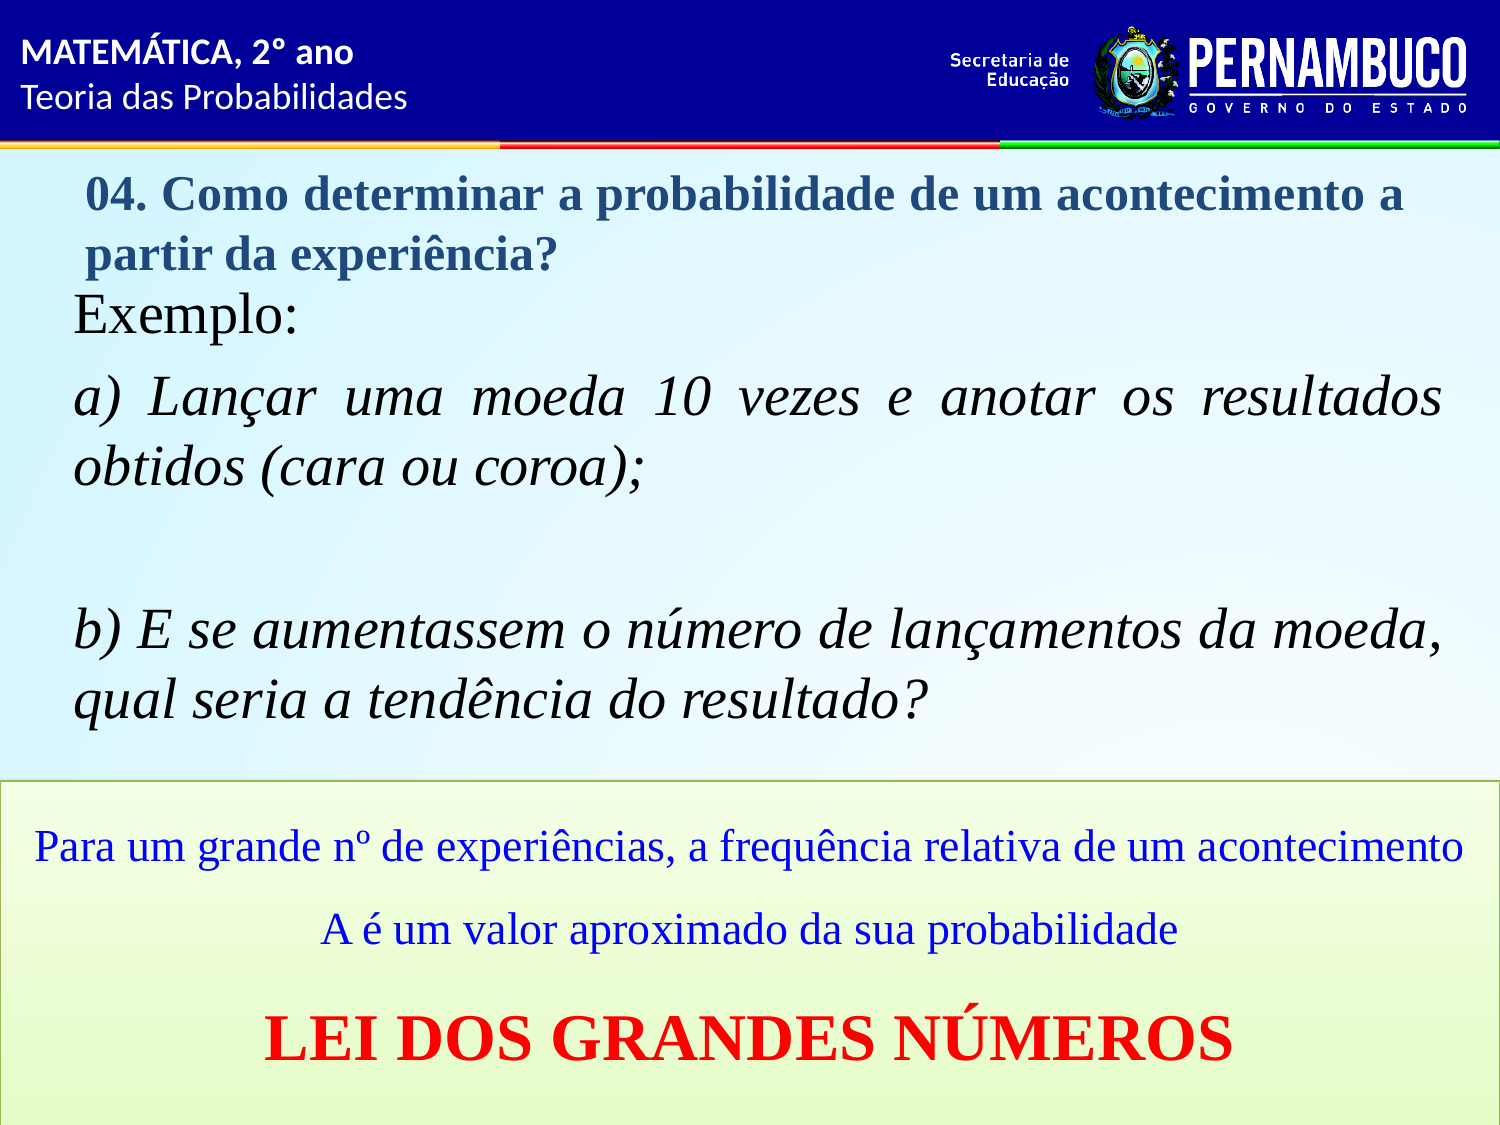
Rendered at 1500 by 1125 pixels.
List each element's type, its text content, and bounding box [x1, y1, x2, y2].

title 04. Como determinar a probabilidade de um acontecimento a partir da experiência? [70, 126, 1421, 185]
list Exemplo: a) Lançar uma moeda 10 vezes e anotar os resultados obtidos (cara ou coroa); b) E se aumentassem o número de lançamentos da moeda, qual seria a tendência do resultado? [58, 185, 1460, 779]
text_box Para um grande nº de experiências, a frequência relativa de um acontecimento A é um valor aproximado da sua probabilidade LEI DOS GRANDES NÚMEROS [0, 780, 1500, 1125]
text_box MATEMÁTICA, 2º ano Teoria das Probabilidades [5, 19, 916, 125]
picture [0, 0, 1500, 780]
